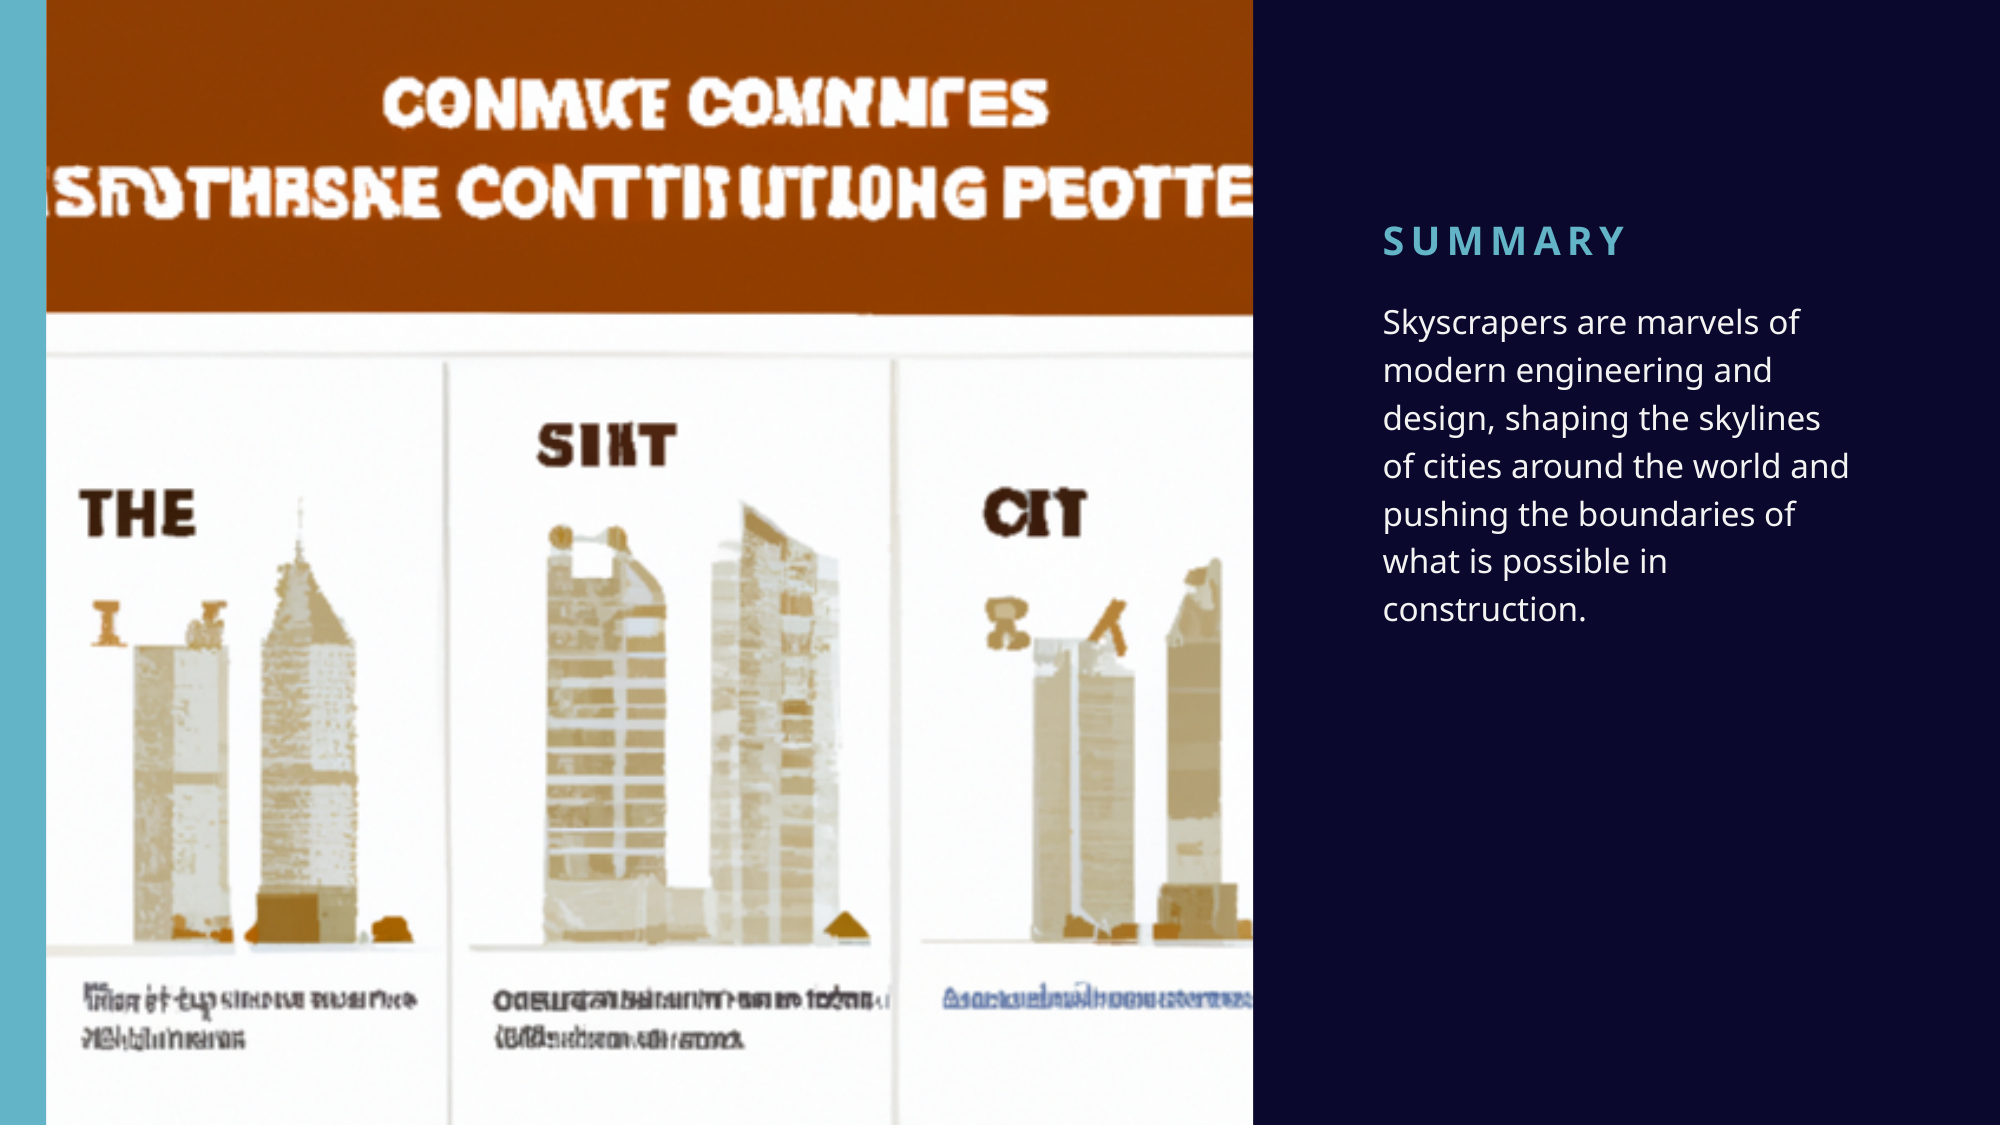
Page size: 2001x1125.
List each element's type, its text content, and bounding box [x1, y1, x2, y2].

title Summary [1367, 75, 1875, 272]
picture [46, 0, 1254, 1125]
list Skyscrapers are marvels of modern engineering and design, shaping the skylines of cities around the world and pushing the boundaries of what is possible in construction. [1367, 285, 1875, 969]
